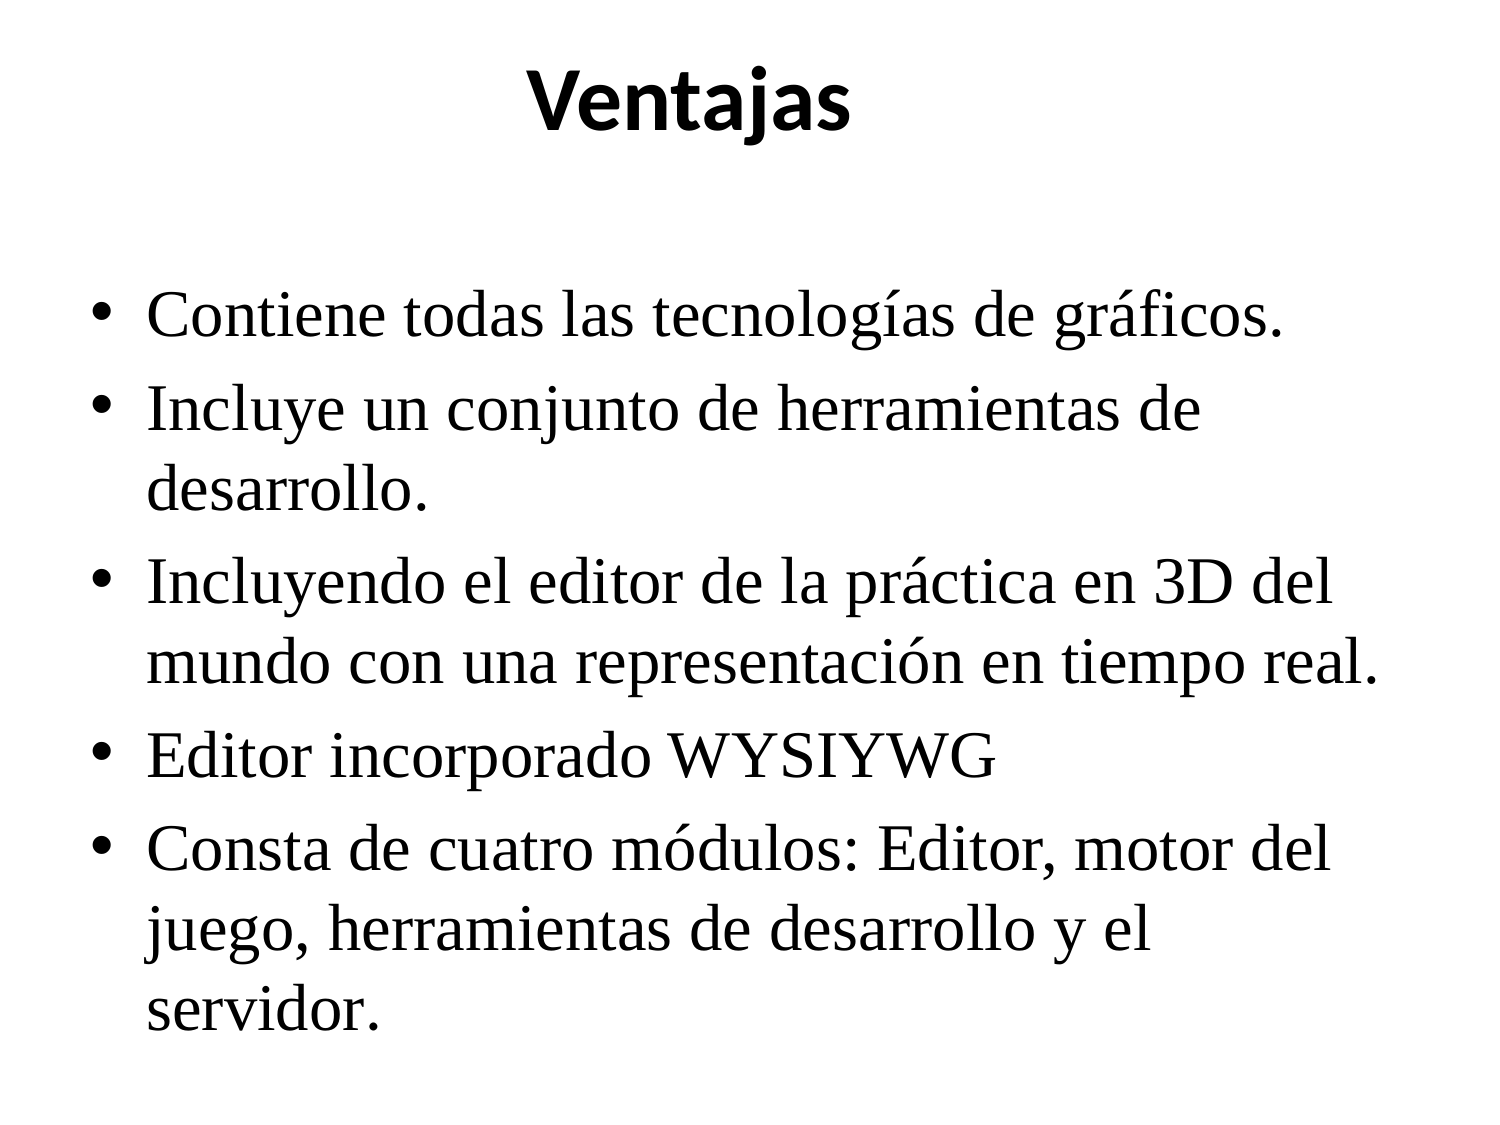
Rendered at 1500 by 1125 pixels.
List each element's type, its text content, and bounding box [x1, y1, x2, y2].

list Contiene todas las tecnologías de gráficos. Incluye un conjunto de herramientas de desarrollo. Incluyendo el editor de la práctica en 3D del mundo con una representación en tiempo real. Editor incorporado WYSIYWG Consta de cuatro módulos: Editor, motor del juego, herramientas de desarrollo y el servidor. [75, 262, 1425, 1059]
title Ventajas [76, 0, 1427, 188]
